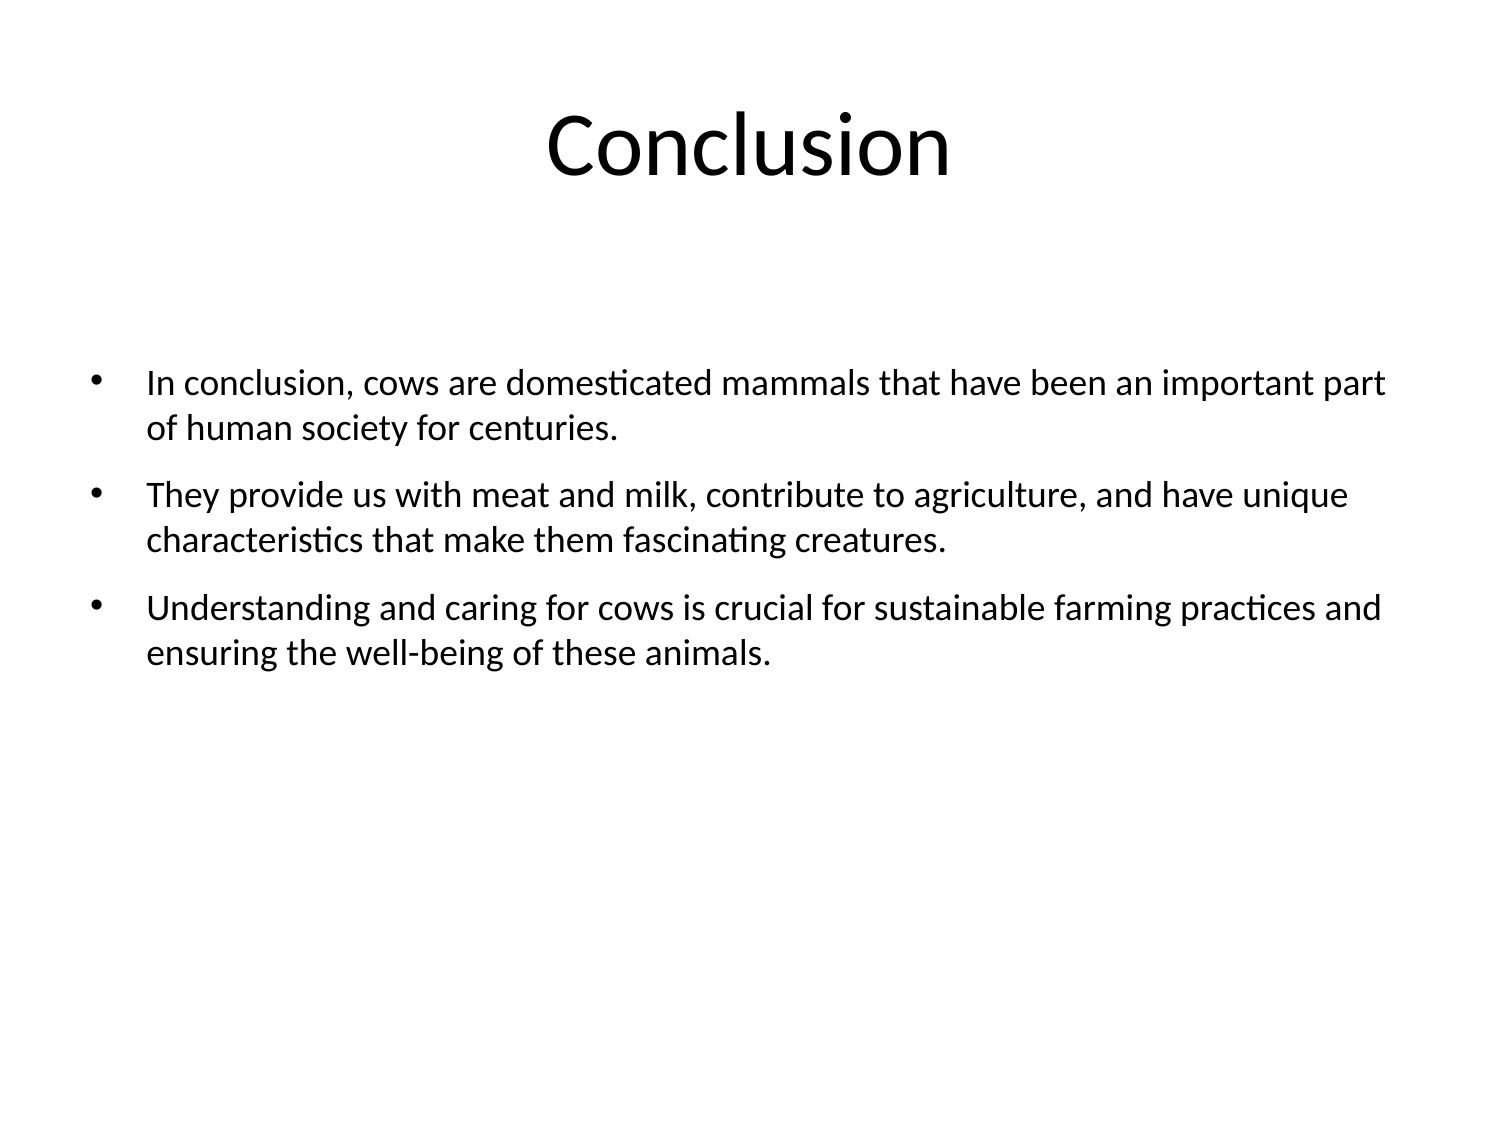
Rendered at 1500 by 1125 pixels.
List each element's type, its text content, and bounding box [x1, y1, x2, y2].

list In conclusion, cows are domesticated mammals that have been an important part of human society for centuries. They provide us with meat and milk, contribute to agriculture, and have unique characteristics that make them fascinating creatures. Understanding and caring for cows is crucial for sustainable farming practices and ensuring the well-being of these animals. [75, 262, 1425, 1005]
title Conclusion [75, 45, 1425, 233]
